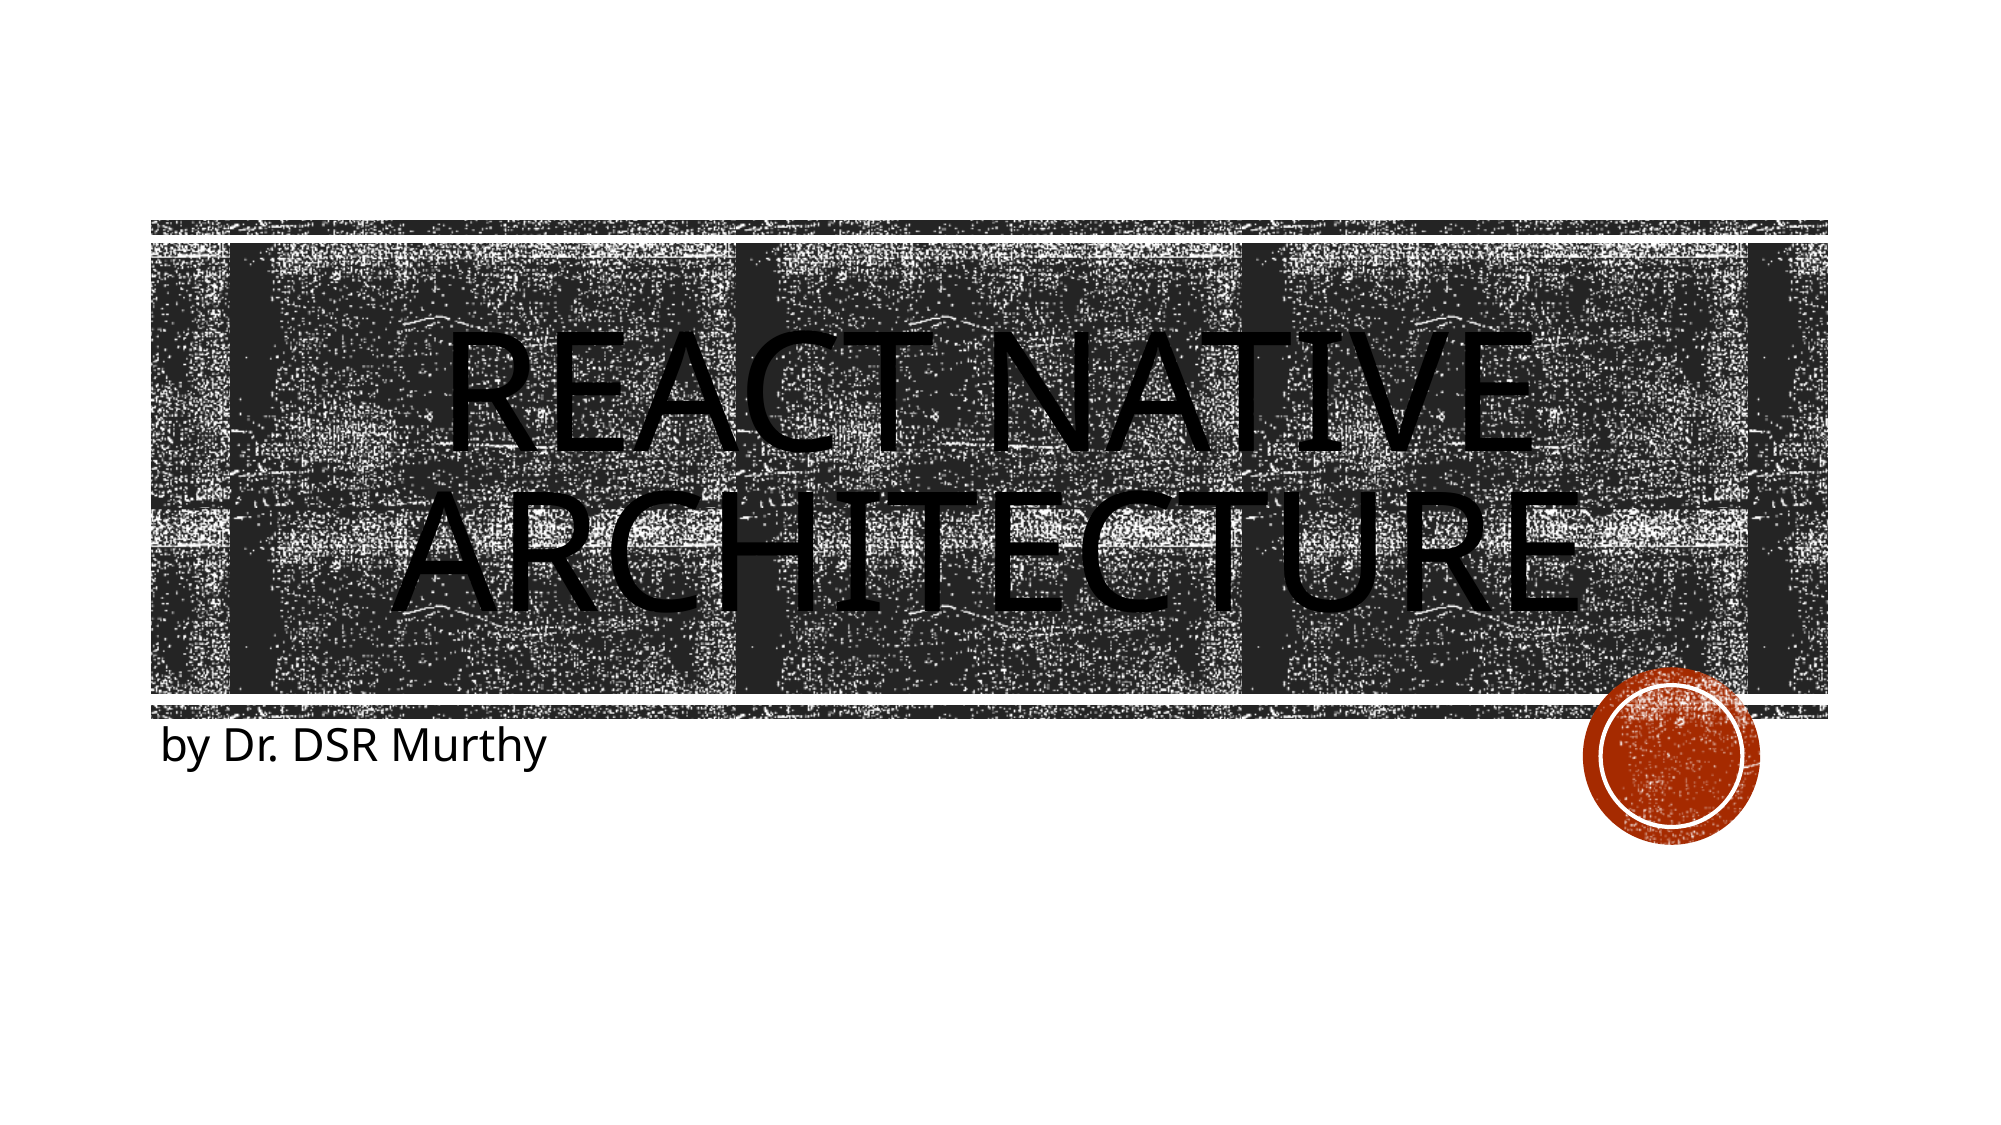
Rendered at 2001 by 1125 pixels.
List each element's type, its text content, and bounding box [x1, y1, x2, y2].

subtitle by Dr. DSR Murthy [144, 714, 1440, 891]
title React native Architecture [172, 234, 1808, 733]
